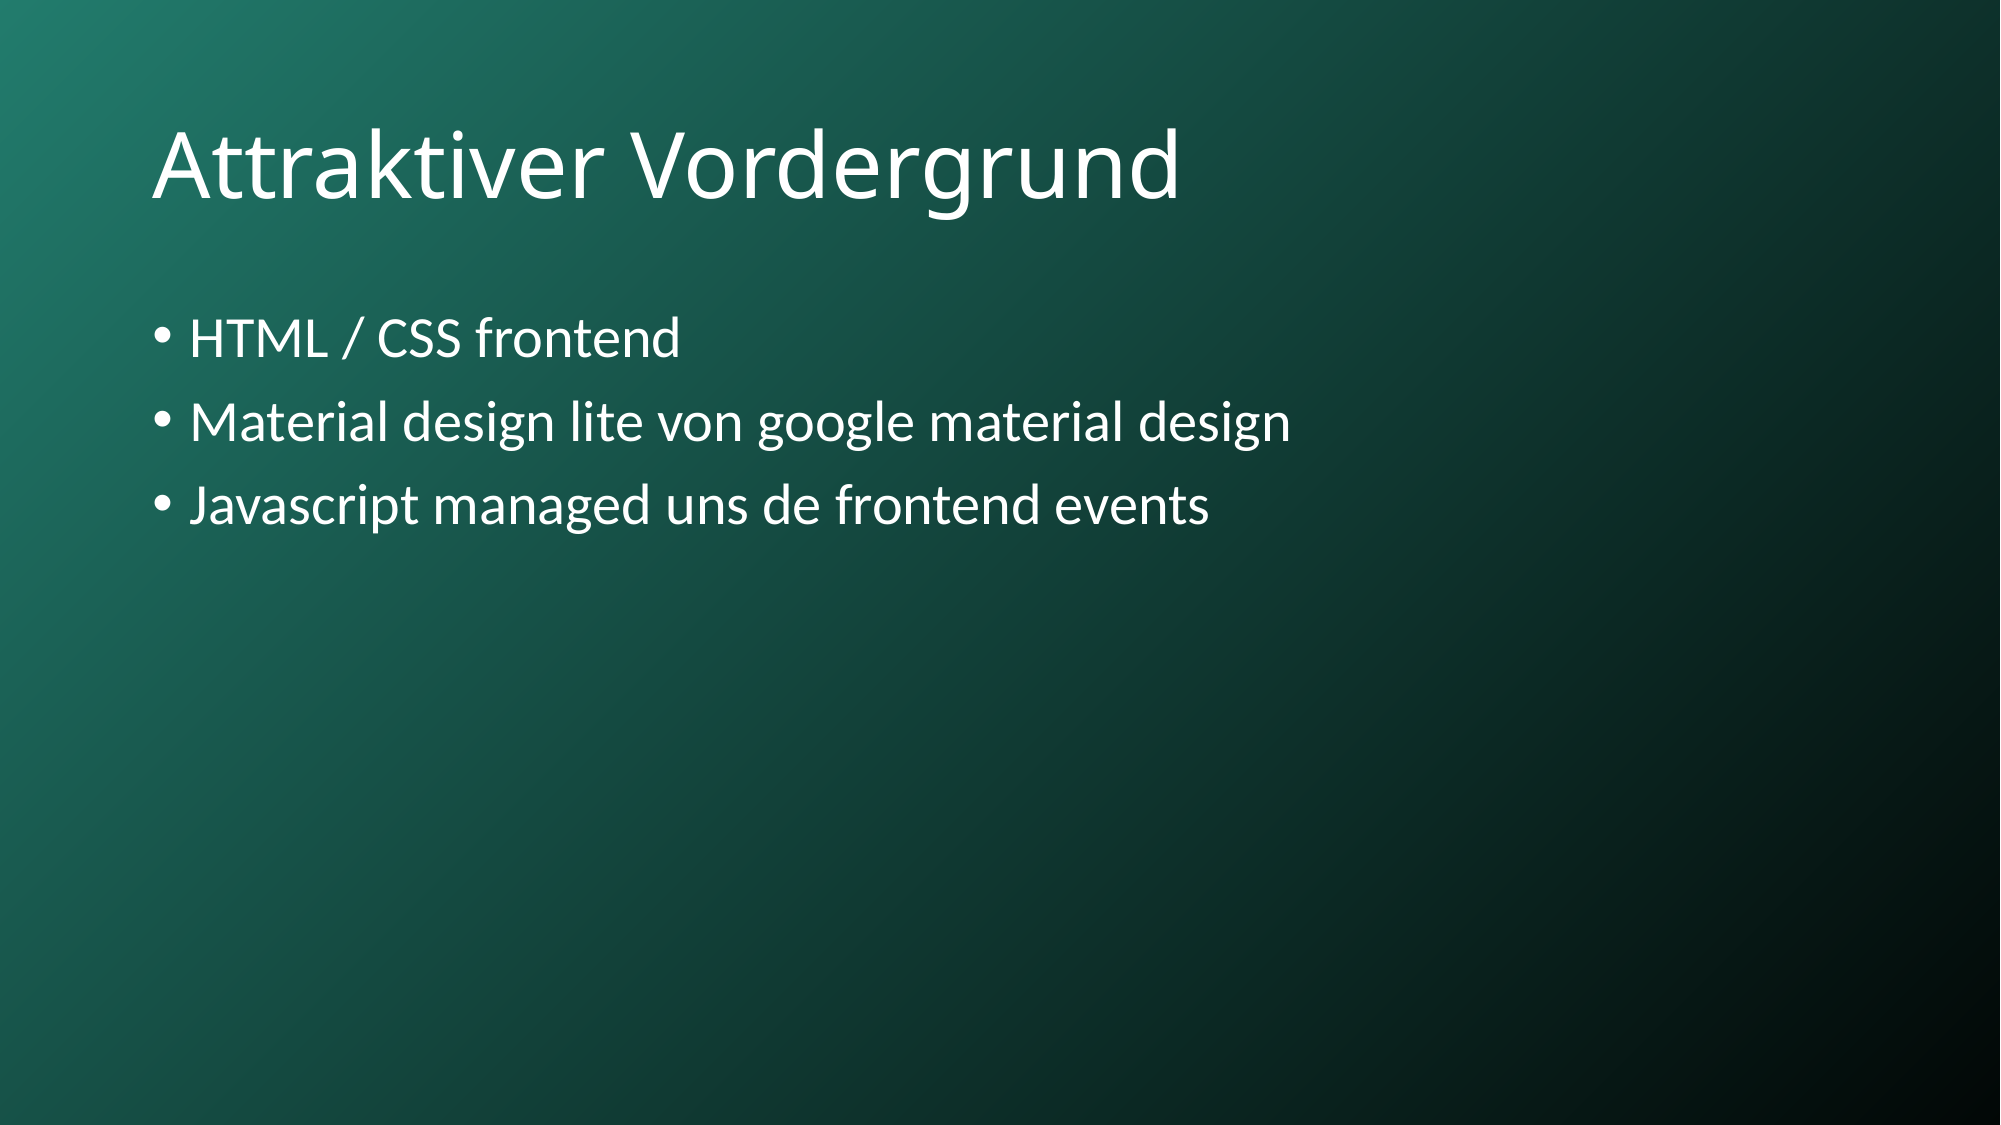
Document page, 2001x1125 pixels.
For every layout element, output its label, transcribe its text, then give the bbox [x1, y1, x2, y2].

list HTML / CSS frontend Material design lite von google material design Javascript managed uns de frontend events [137, 299, 1863, 1014]
title Attraktiver Vordergrund [137, 59, 1863, 278]
